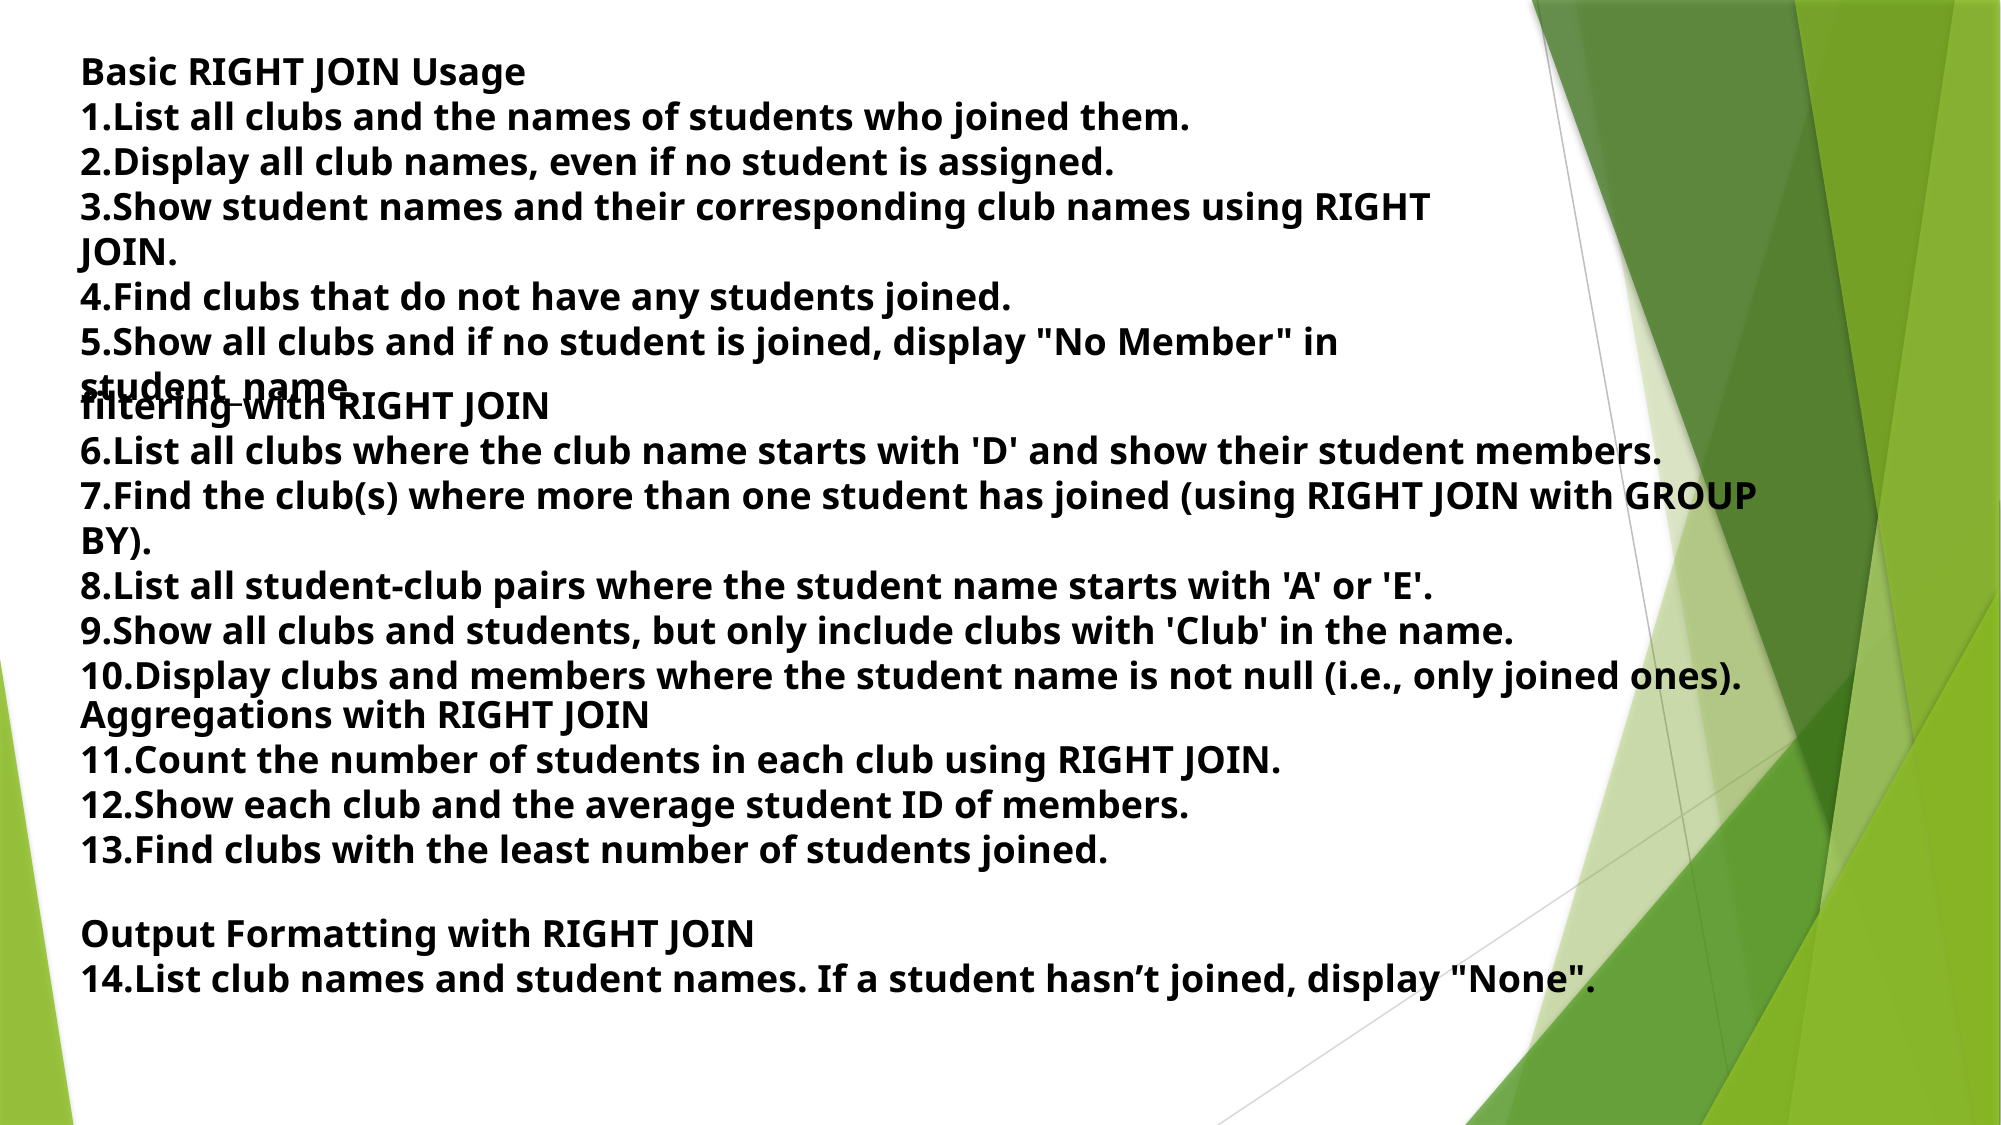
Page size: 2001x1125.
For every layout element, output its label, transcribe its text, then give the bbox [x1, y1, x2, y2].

text_box Output Formatting with RIGHT JOIN List club names and student names. If a student hasn’t joined, display "None". [65, 903, 1780, 1008]
text_box Aggregations with RIGHT JOIN Count the number of students in each club using RIGHT JOIN. Show each club and the average student ID of members. Find clubs with the least number of students joined. [65, 684, 1659, 879]
text_box filtering with RIGHT JOIN List all clubs where the club name starts with 'D' and show their student members. Find the club(s) where more than one student has joined (using RIGHT JOIN with GROUP BY). List all student-club pairs where the student name starts with 'A' or 'E'. Show all clubs and students, but only include clubs with 'Club' in the name. Display clubs and members where the student name is not null (i.e., only joined ones). [65, 374, 1780, 704]
text_box Basic RIGHT JOIN Usage List all clubs and the names of students who joined them. Display all club names, even if no student is assigned. Show student names and their corresponding club names using RIGHT JOIN. Find clubs that do not have any students joined. Show all clubs and if no student is joined, display "No Member" in student_name. [65, 40, 1497, 374]
